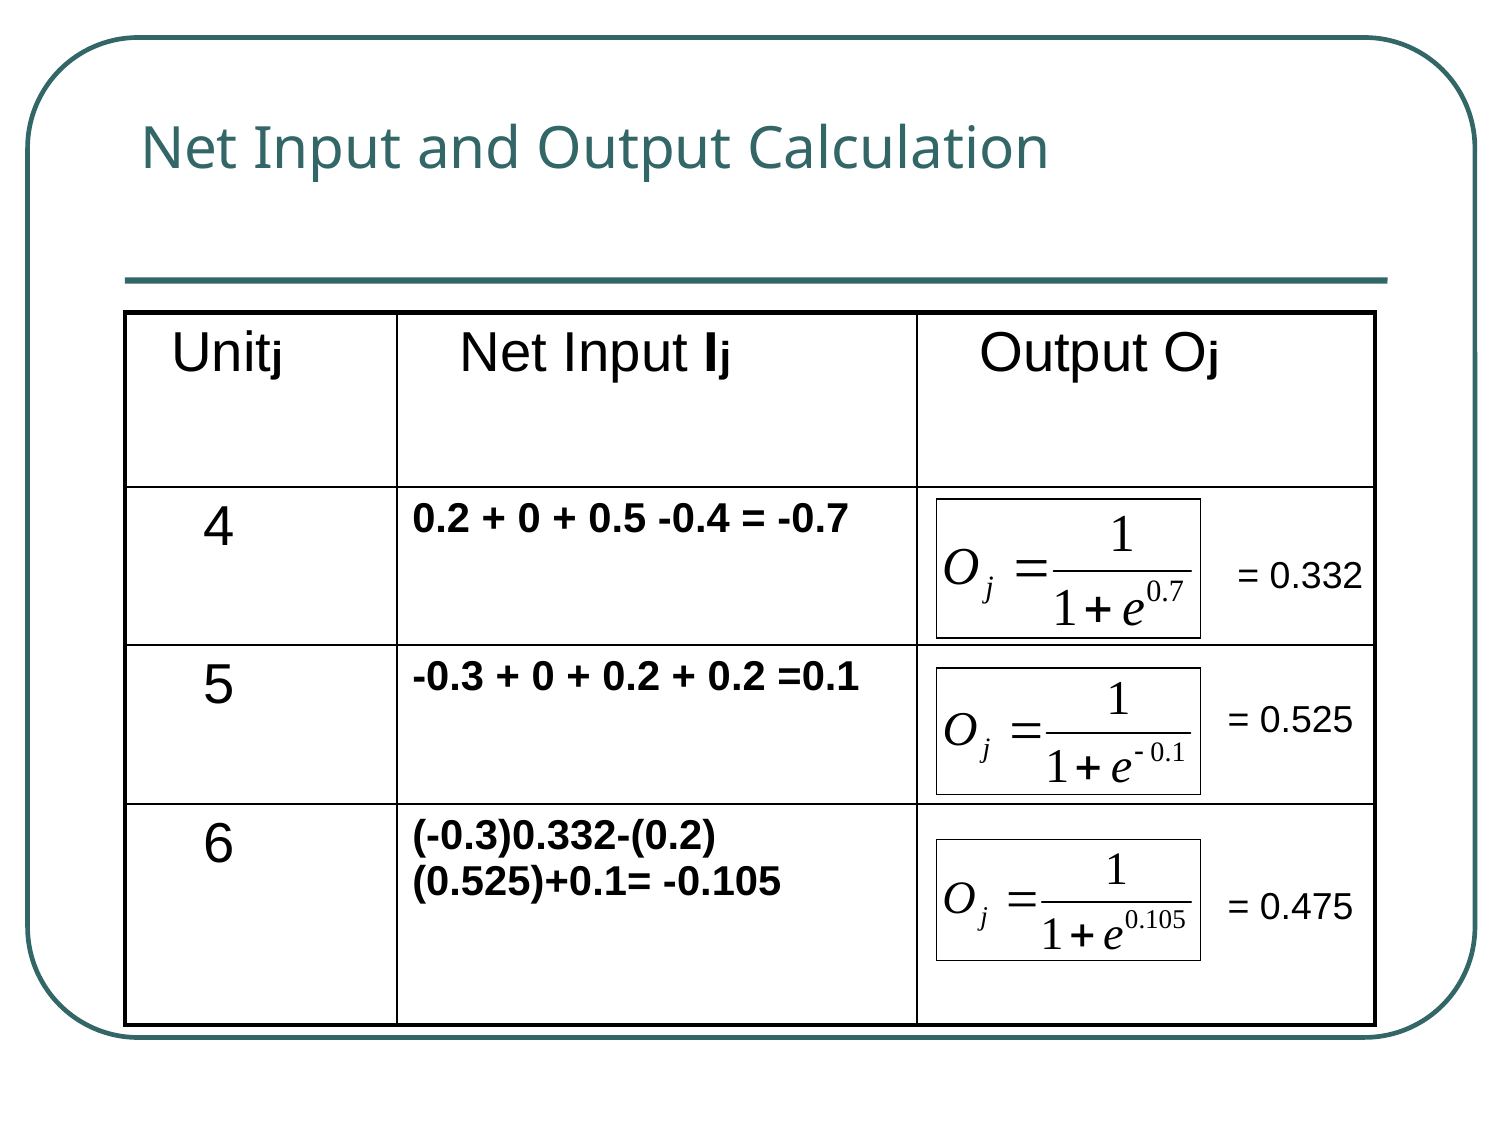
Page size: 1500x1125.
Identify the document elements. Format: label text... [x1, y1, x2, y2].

text_box = 0.525 [1212, 687, 1369, 748]
table_cell (-0.3)0.332-(0.2)(0.525)+0.1= -0.105 [398, 805, 916, 1023]
text_box = 0.332 [1222, 543, 1379, 604]
table_header Net Input Ij [398, 315, 916, 486]
table_cell 4 [127, 488, 396, 644]
table_header Unitj [127, 315, 396, 486]
table_cell 0.2 + 0 + 0.5 -0.4 = -0.7 [398, 488, 916, 644]
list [937, 499, 1200, 638]
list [937, 840, 1200, 960]
table_cell [918, 646, 1373, 803]
title Net Input and Output Calculation [125, 87, 1388, 188]
table_cell 6 [127, 805, 396, 1023]
table_cell 5 [127, 646, 396, 803]
table_cell [918, 805, 1373, 1023]
table_cell [918, 488, 1373, 644]
text_box = 0.475 [1212, 874, 1369, 935]
table_header Output Oj [918, 315, 1373, 486]
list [937, 668, 1200, 794]
table_cell -0.3 + 0 + 0.2 + 0.2 =0.1 [398, 646, 916, 803]
